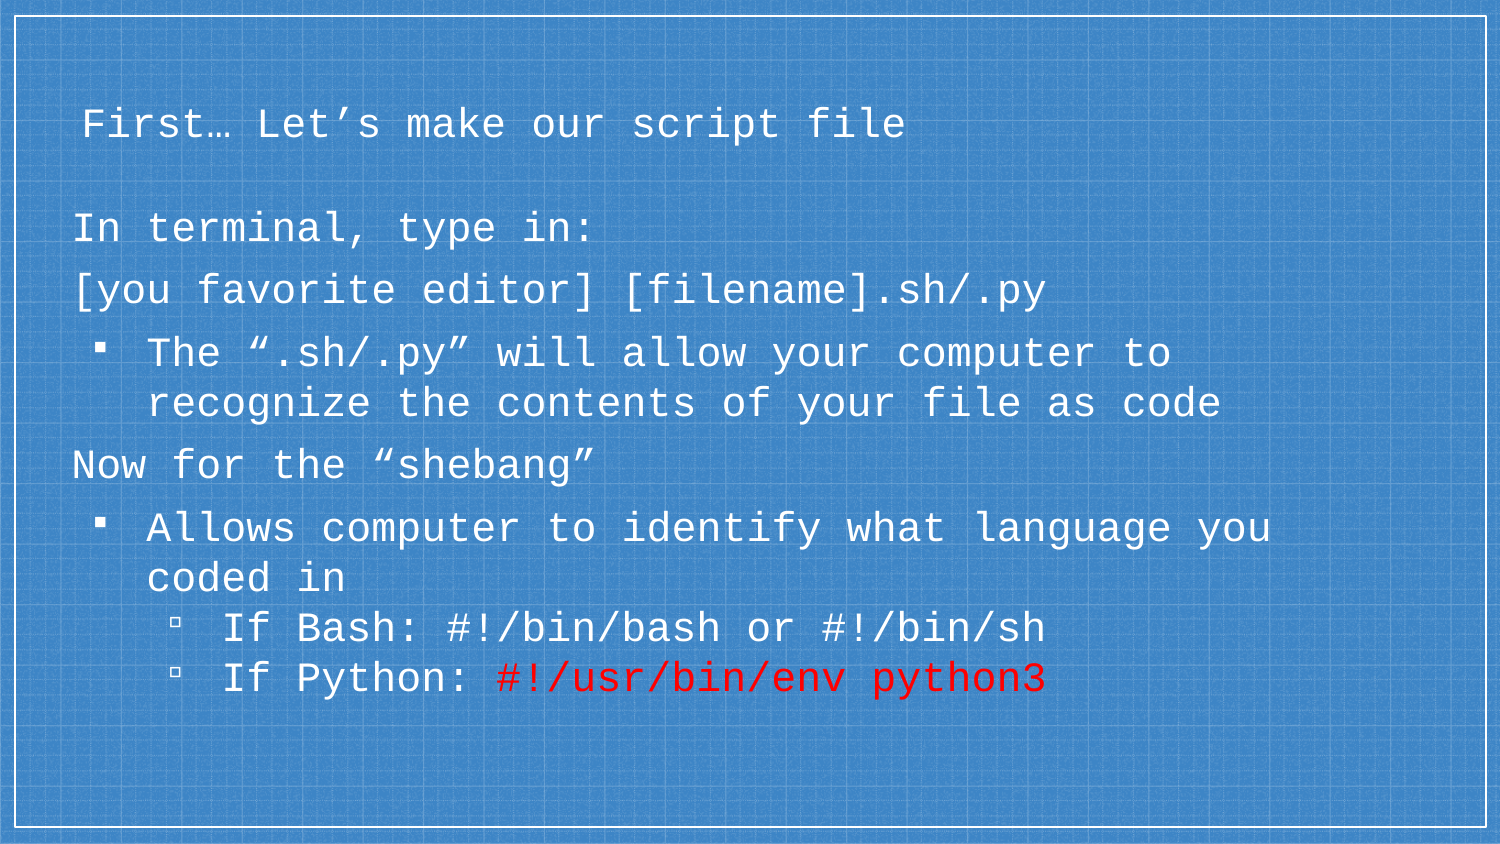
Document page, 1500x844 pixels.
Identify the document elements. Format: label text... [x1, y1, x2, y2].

list In terminal, type in: [you favorite editor] [filename].sh/.py The “.sh/.py” will allow your computer to recognize the contents of your file as code Now for the “shebang” Allows computer to identify what language you coded in If Bash: #!/bin/bash or #!/bin/sh If Python: #!/usr/bin/env python3 [56, 184, 1417, 782]
title First… Let’s make our script file [66, 81, 1417, 149]
picture [0, 0, 1500, 844]
